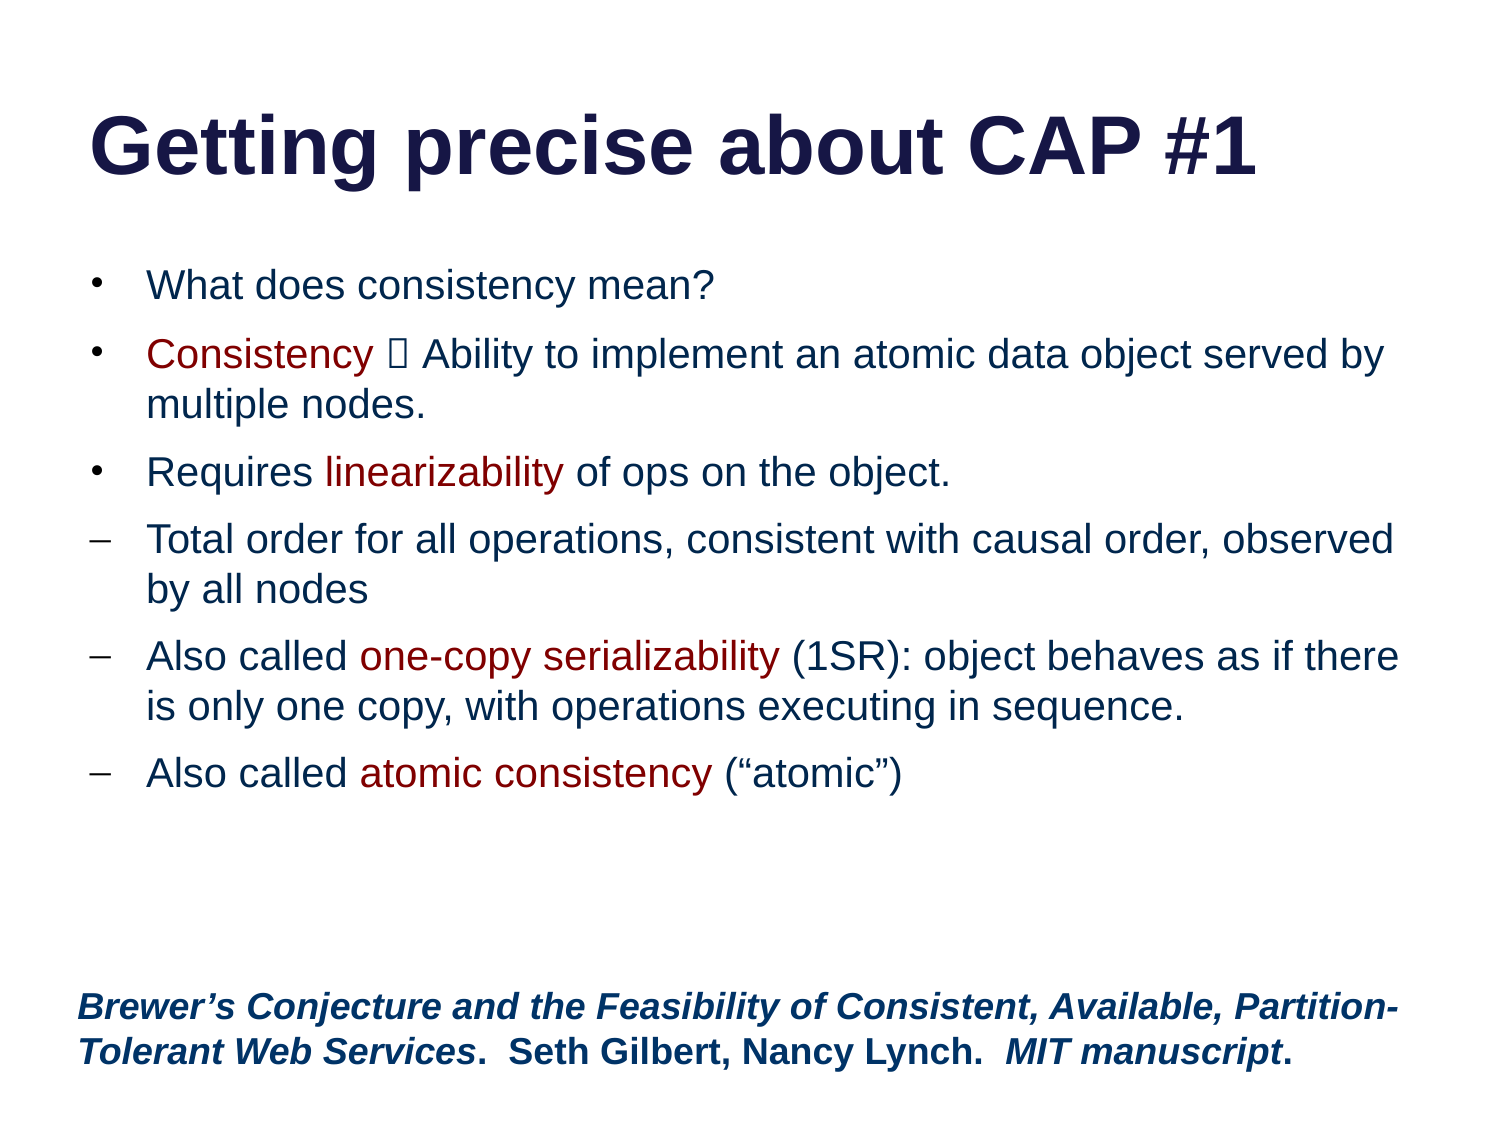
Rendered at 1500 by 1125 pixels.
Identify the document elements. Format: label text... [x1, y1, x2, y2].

list What does consistency mean? Consistency  Ability to implement an atomic data object served by multiple nodes. Requires linearizability of ops on the object. Total order for all operations, consistent with causal order, observed by all nodes Also called one-copy serializability (1SR): object behaves as if there is only one copy, with operations executing in sequence. Also called atomic consistency (“atomic”) [75, 249, 1425, 925]
title Getting precise about CAP #1 [75, 0, 1425, 200]
text_box Brewer’s Conjecture and the Feasibility of Consistent, Available, Partition-Tolerant Web Services. Seth Gilbert, Nancy Lynch. MIT manuscript. [62, 974, 1438, 1080]
